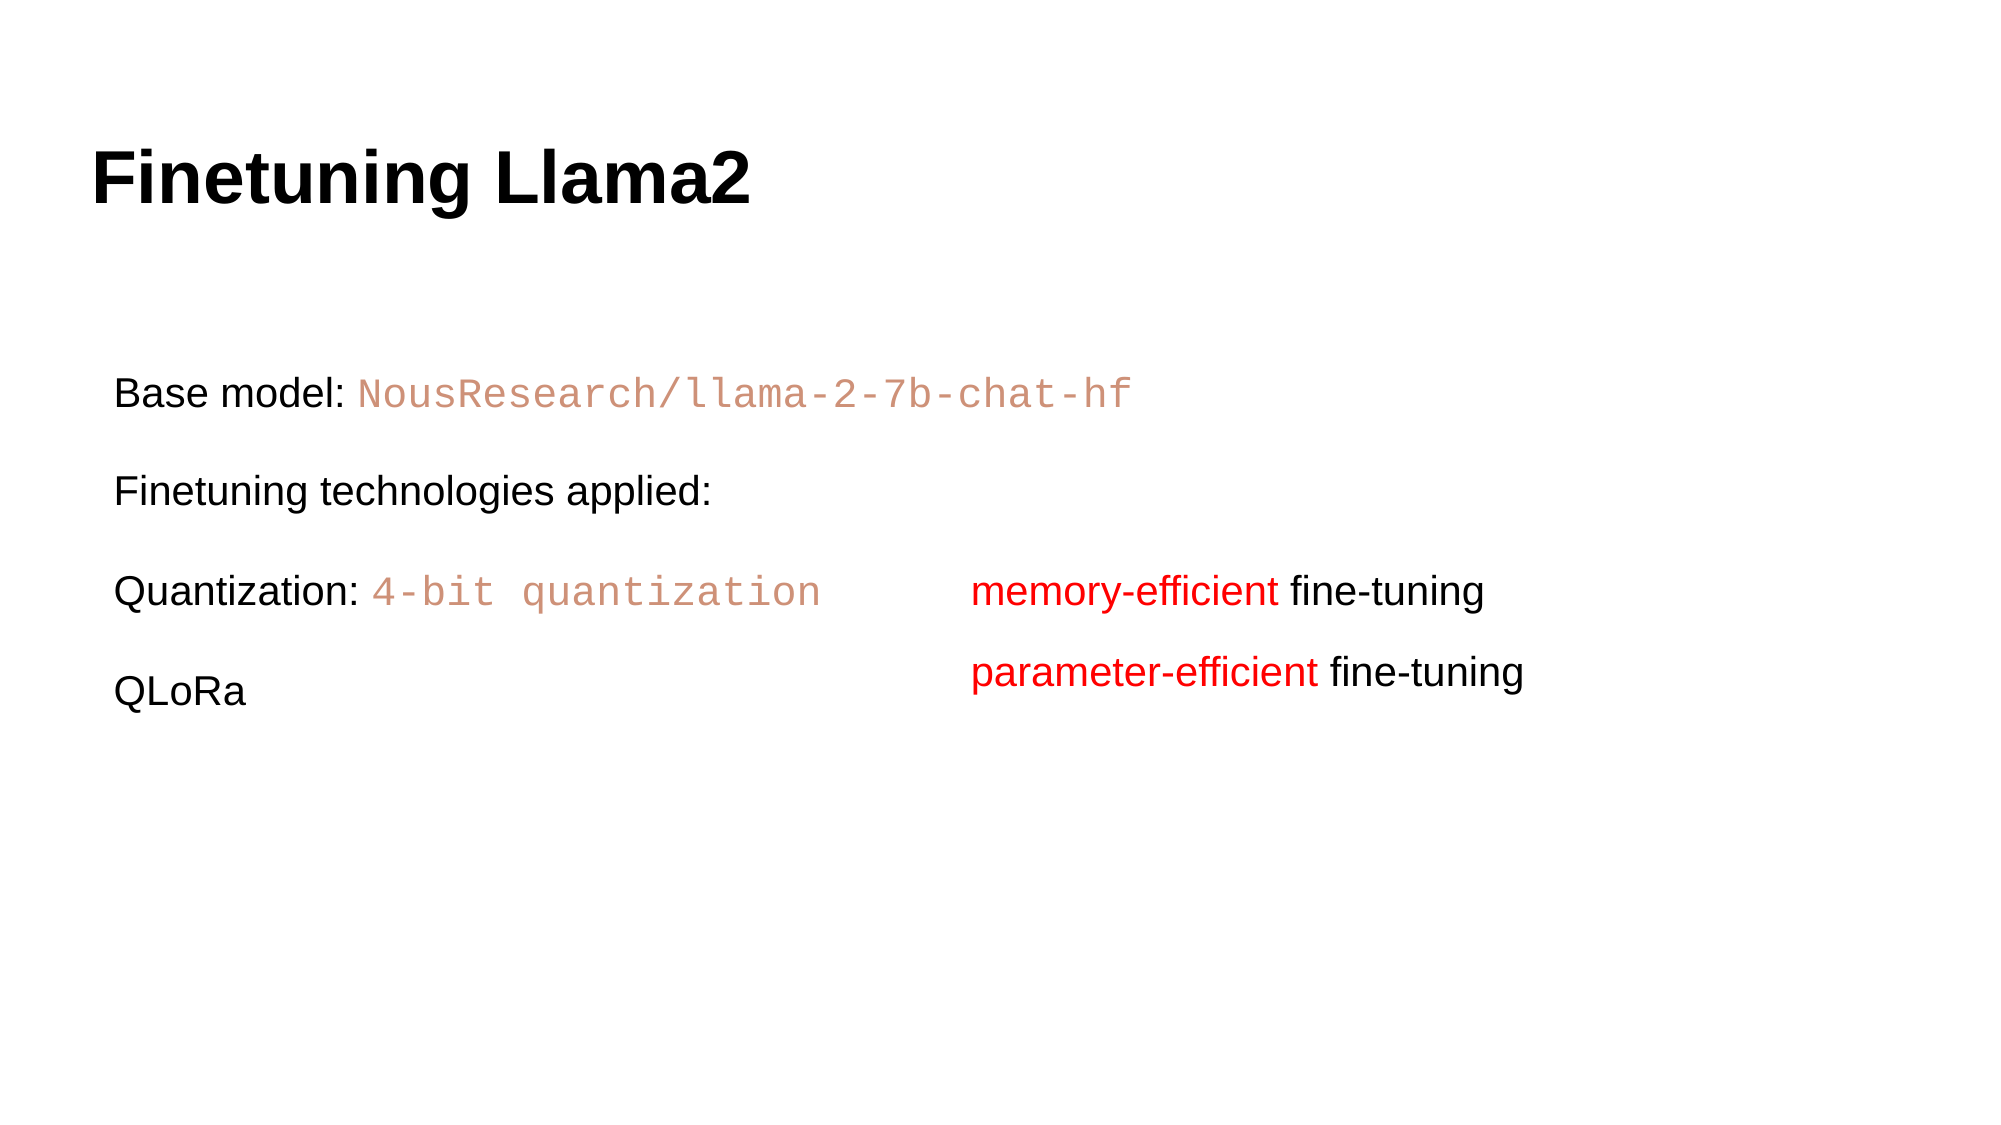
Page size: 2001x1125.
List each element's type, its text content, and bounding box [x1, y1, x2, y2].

text_box parameter-efficient fine-tuning [955, 637, 1957, 703]
text_box Finetuning Llama2 [76, 98, 814, 228]
text_box Base model: NousResearch/llama-2-7b-chat-hf [98, 357, 1263, 468]
text_box memory-efficient fine-tuning [955, 556, 1957, 622]
text_box Finetuning technologies applied: Quantization: 4-bit quantization QLoRa [98, 456, 1125, 722]
